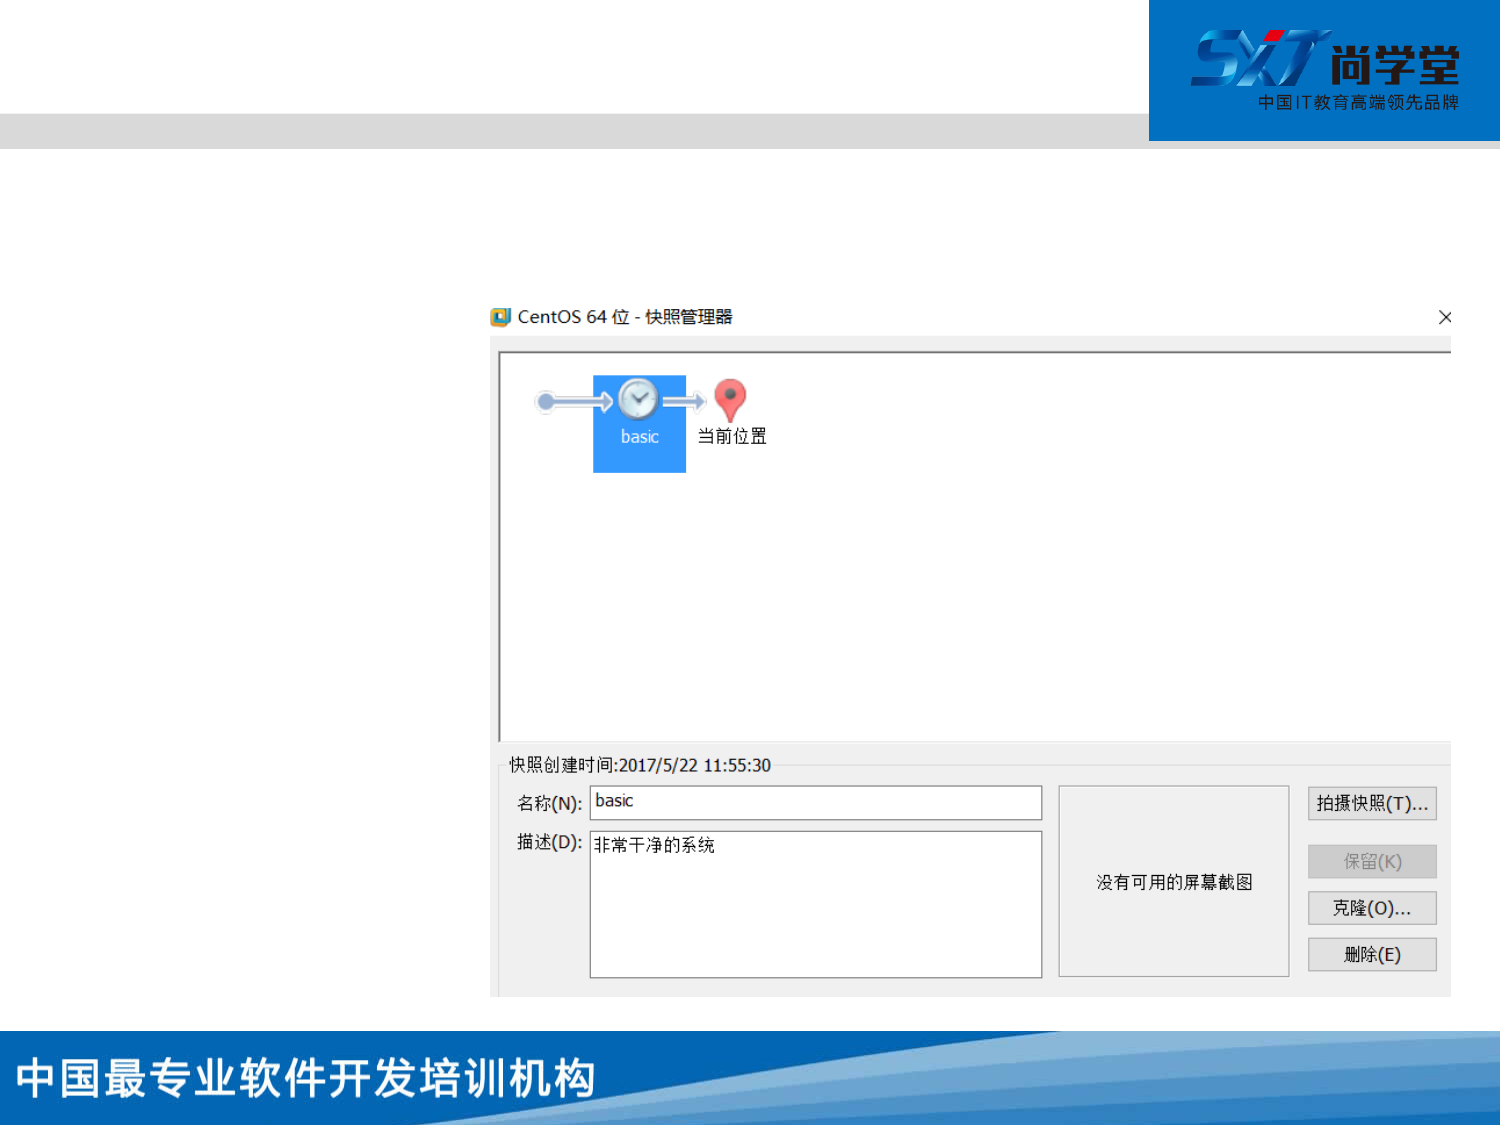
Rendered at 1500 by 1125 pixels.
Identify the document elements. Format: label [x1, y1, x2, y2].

picture [1149, 0, 1500, 141]
picture [0, 1031, 1500, 1125]
picture [489, 308, 1451, 997]
